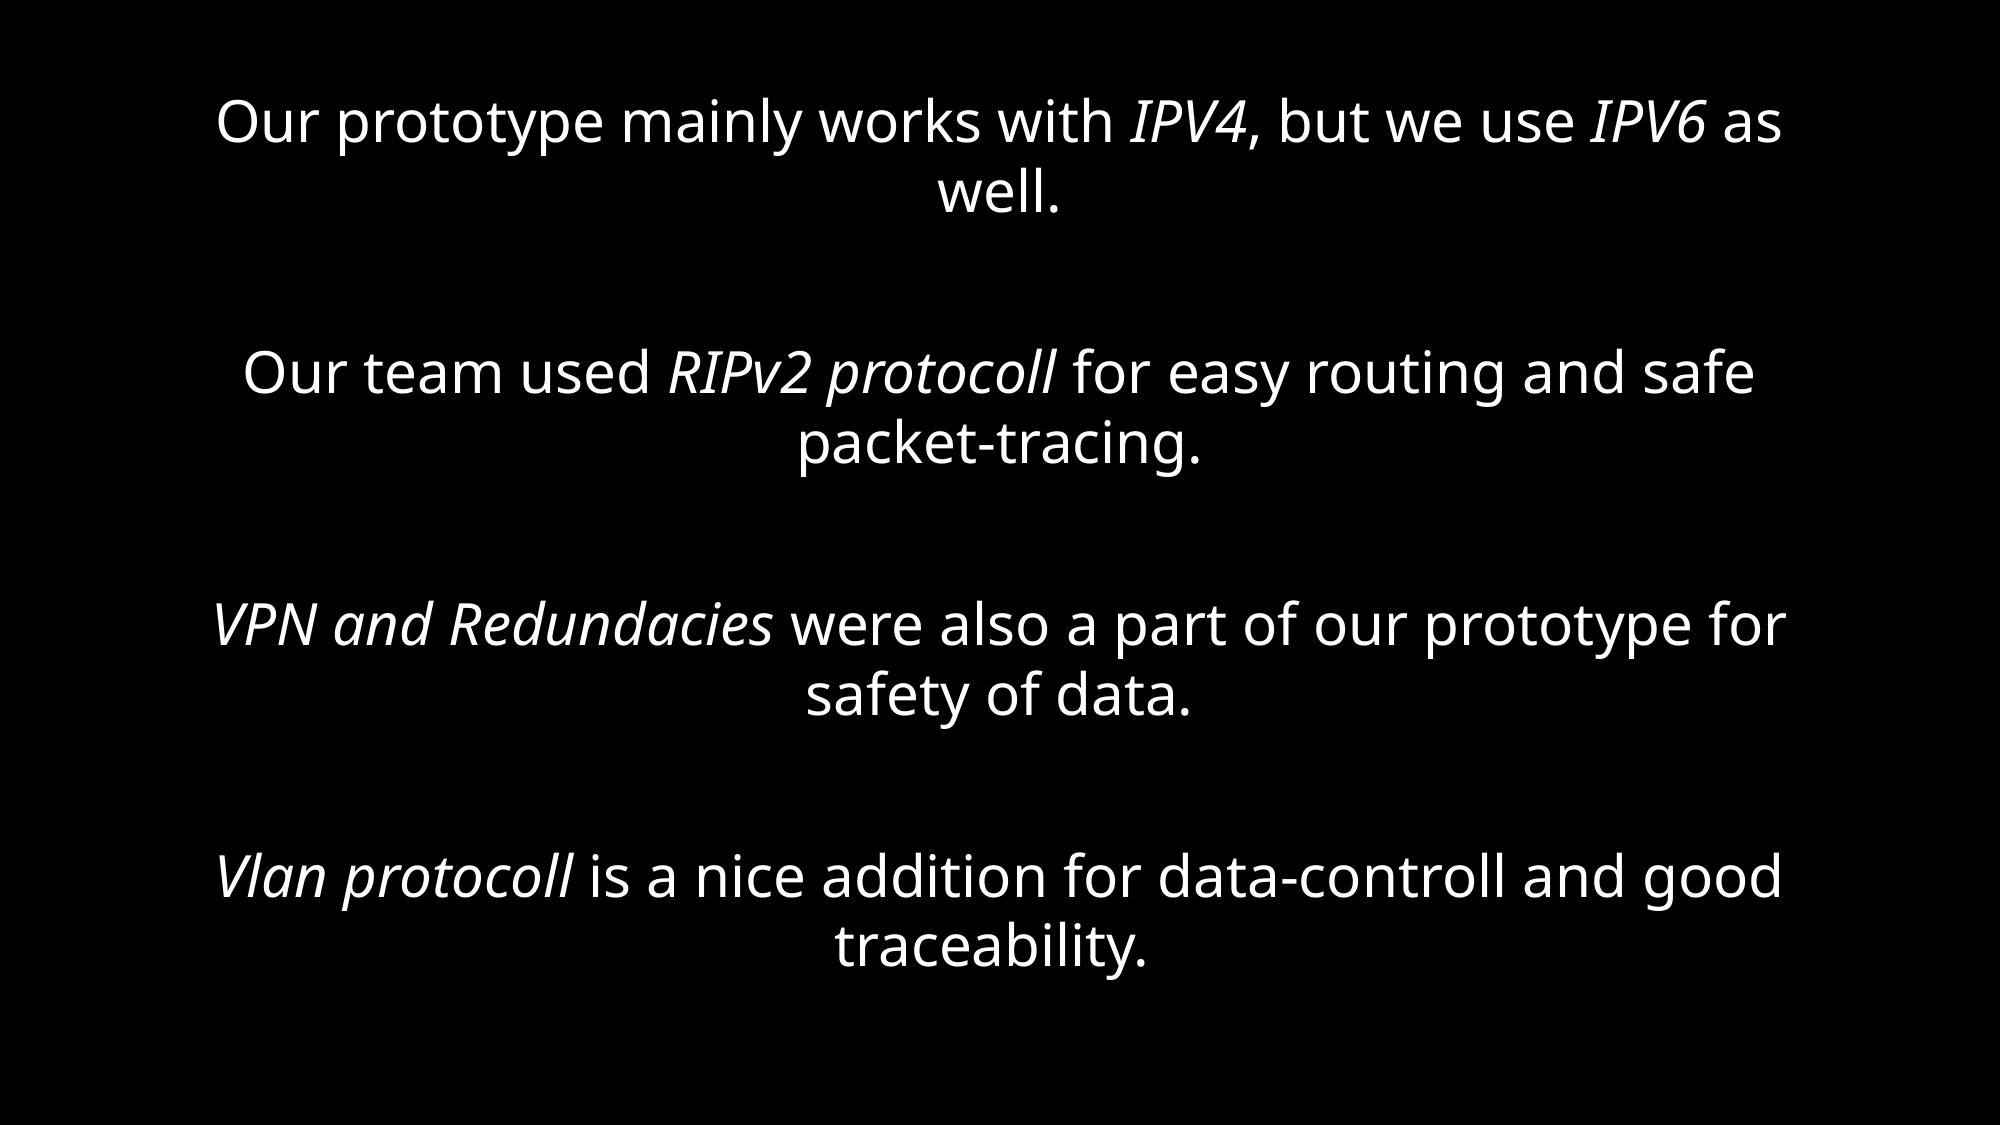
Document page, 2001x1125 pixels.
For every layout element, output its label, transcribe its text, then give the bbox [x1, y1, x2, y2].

list Our prototype mainly works with IPV4, but we use IPV6 as well. Our team used RIPv2 protocoll for easy routing and safe packet-tracing. VPN and Redundacies were also a part of our prototype for safety of data. Vlan protocoll is a nice addition for data-controll and good traceability. [136, 76, 1863, 1048]
